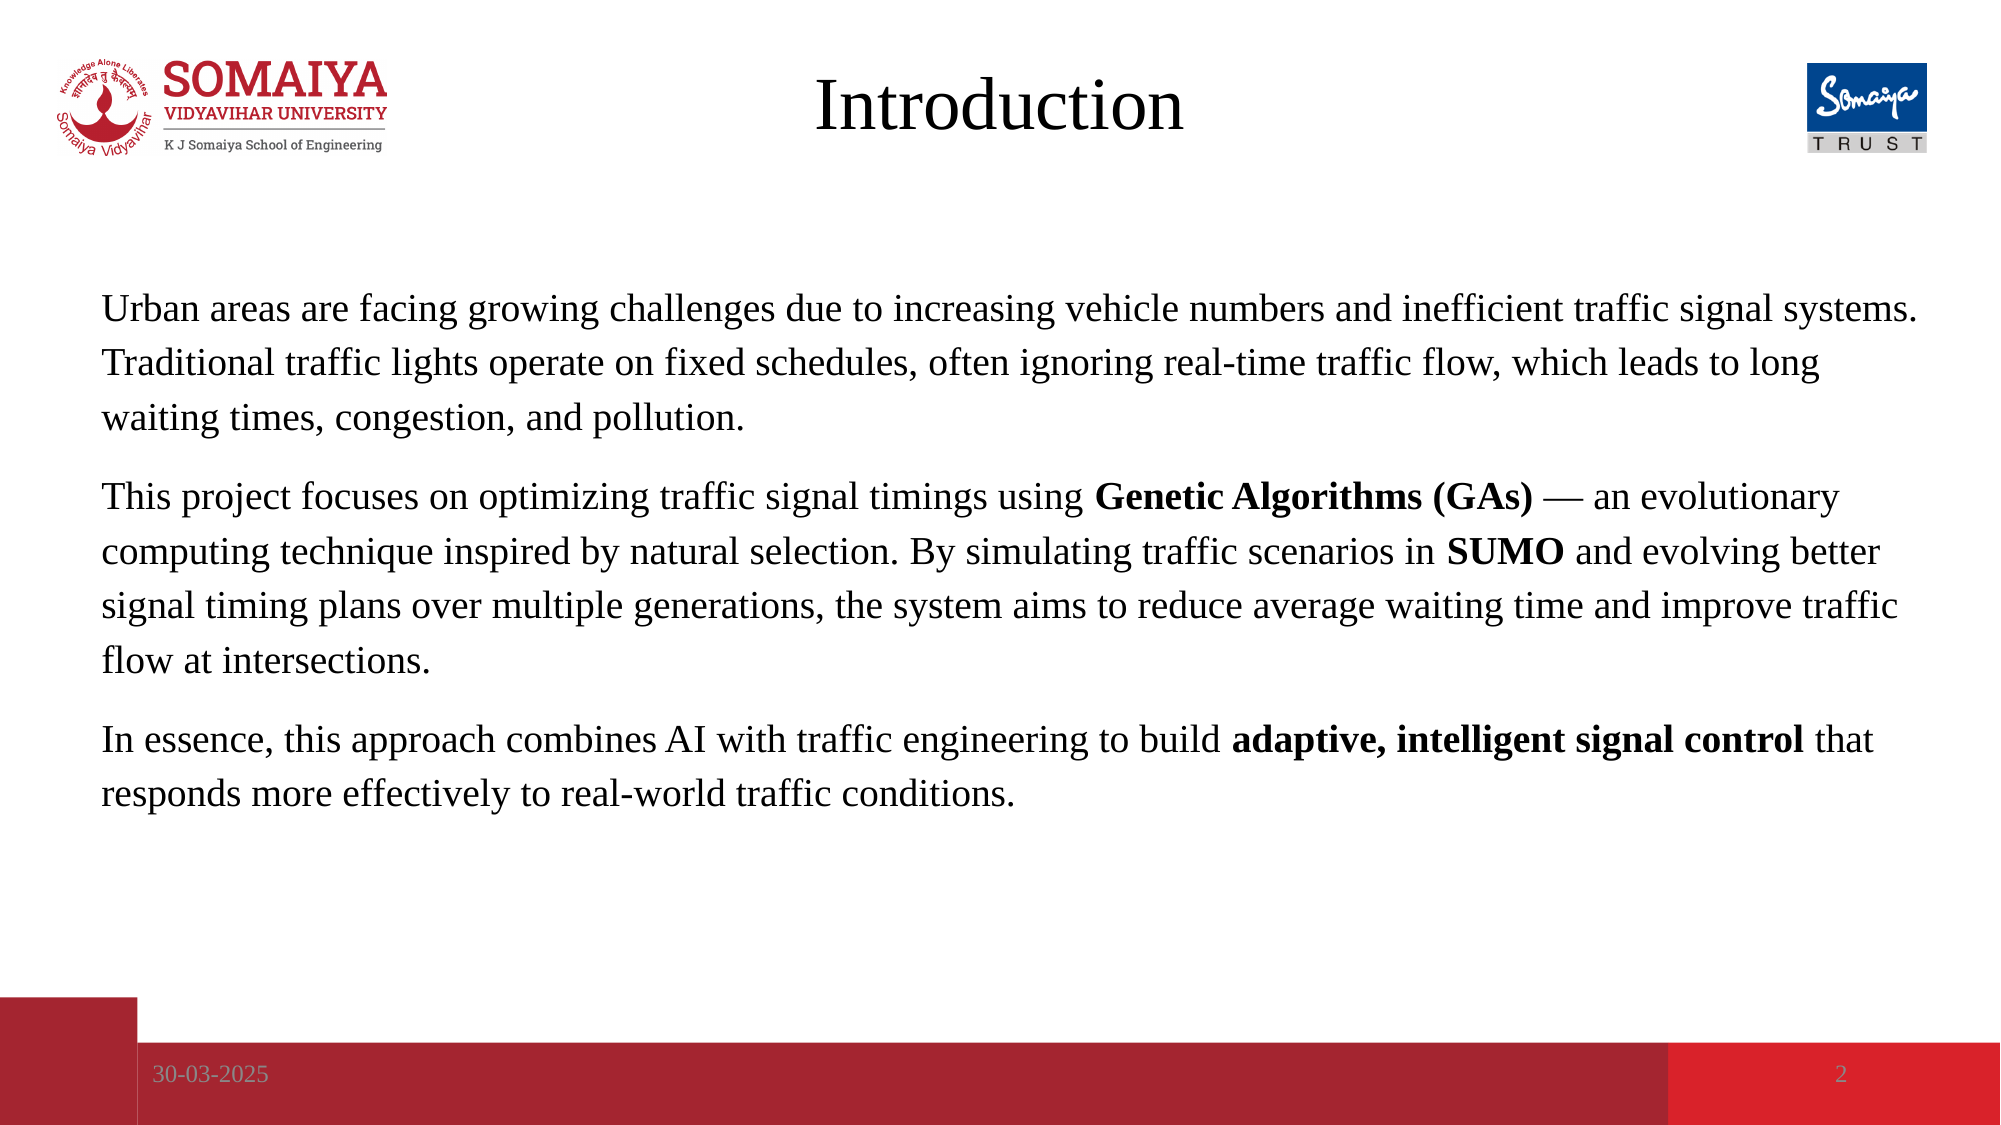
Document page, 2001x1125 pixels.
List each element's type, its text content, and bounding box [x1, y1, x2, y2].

list Urban areas are facing growing challenges due to increasing vehicle numbers and inefficient traffic signal systems. Traditional traffic lights operate on fixed schedules, often ignoring real-time traffic flow, which leads to long waiting times, congestion, and pollution. This project focuses on optimizing traffic signal timings using Genetic Algorithms (GAs) — an evolutionary computing technique inspired by natural selection. By simulating traffic scenarios in SUMO and evolving better signal timing plans over multiple generations, the system aims to reduce average waiting time and improve traffic flow at intersections. In essence, this approach combines AI with traffic engineering to build adaptive, intelligent signal control that responds more effectively to real-world traffic conditions. [86, 267, 1959, 982]
title Introduction [56, 49, 1944, 162]
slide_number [137, 1042, 588, 1103]
slide_number 2 [1412, 1042, 1863, 1103]
